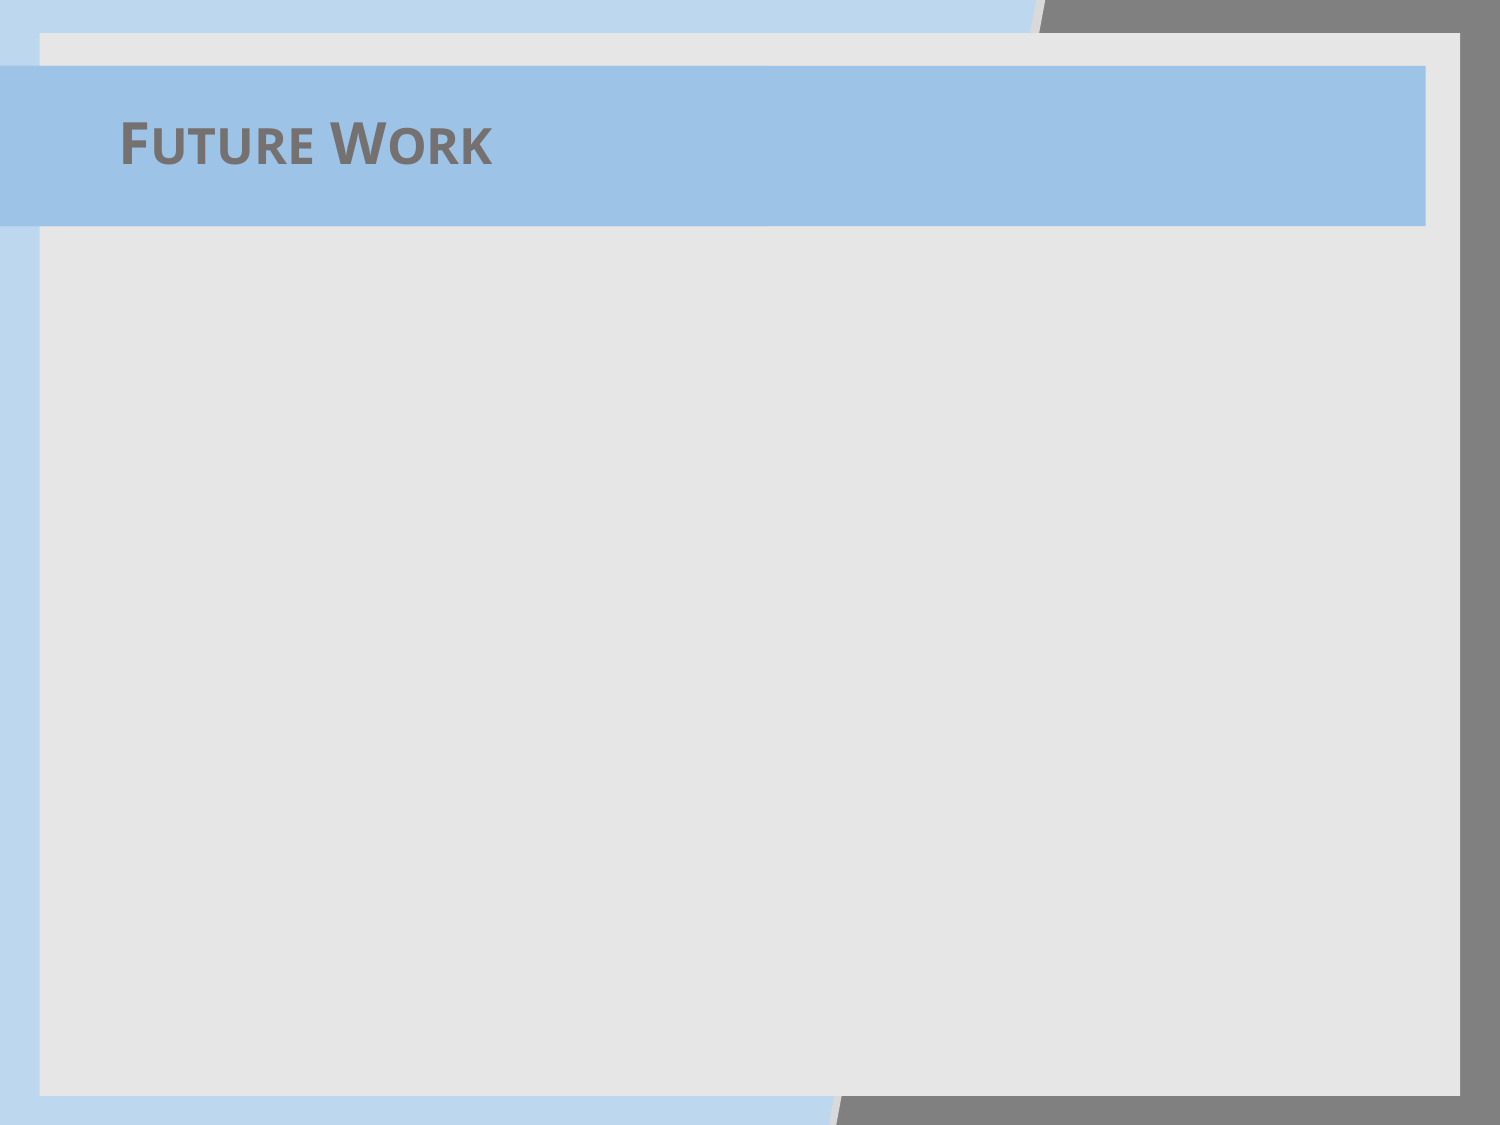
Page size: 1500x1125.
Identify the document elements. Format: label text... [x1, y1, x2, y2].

title FUTURE WORK [103, 37, 1397, 255]
